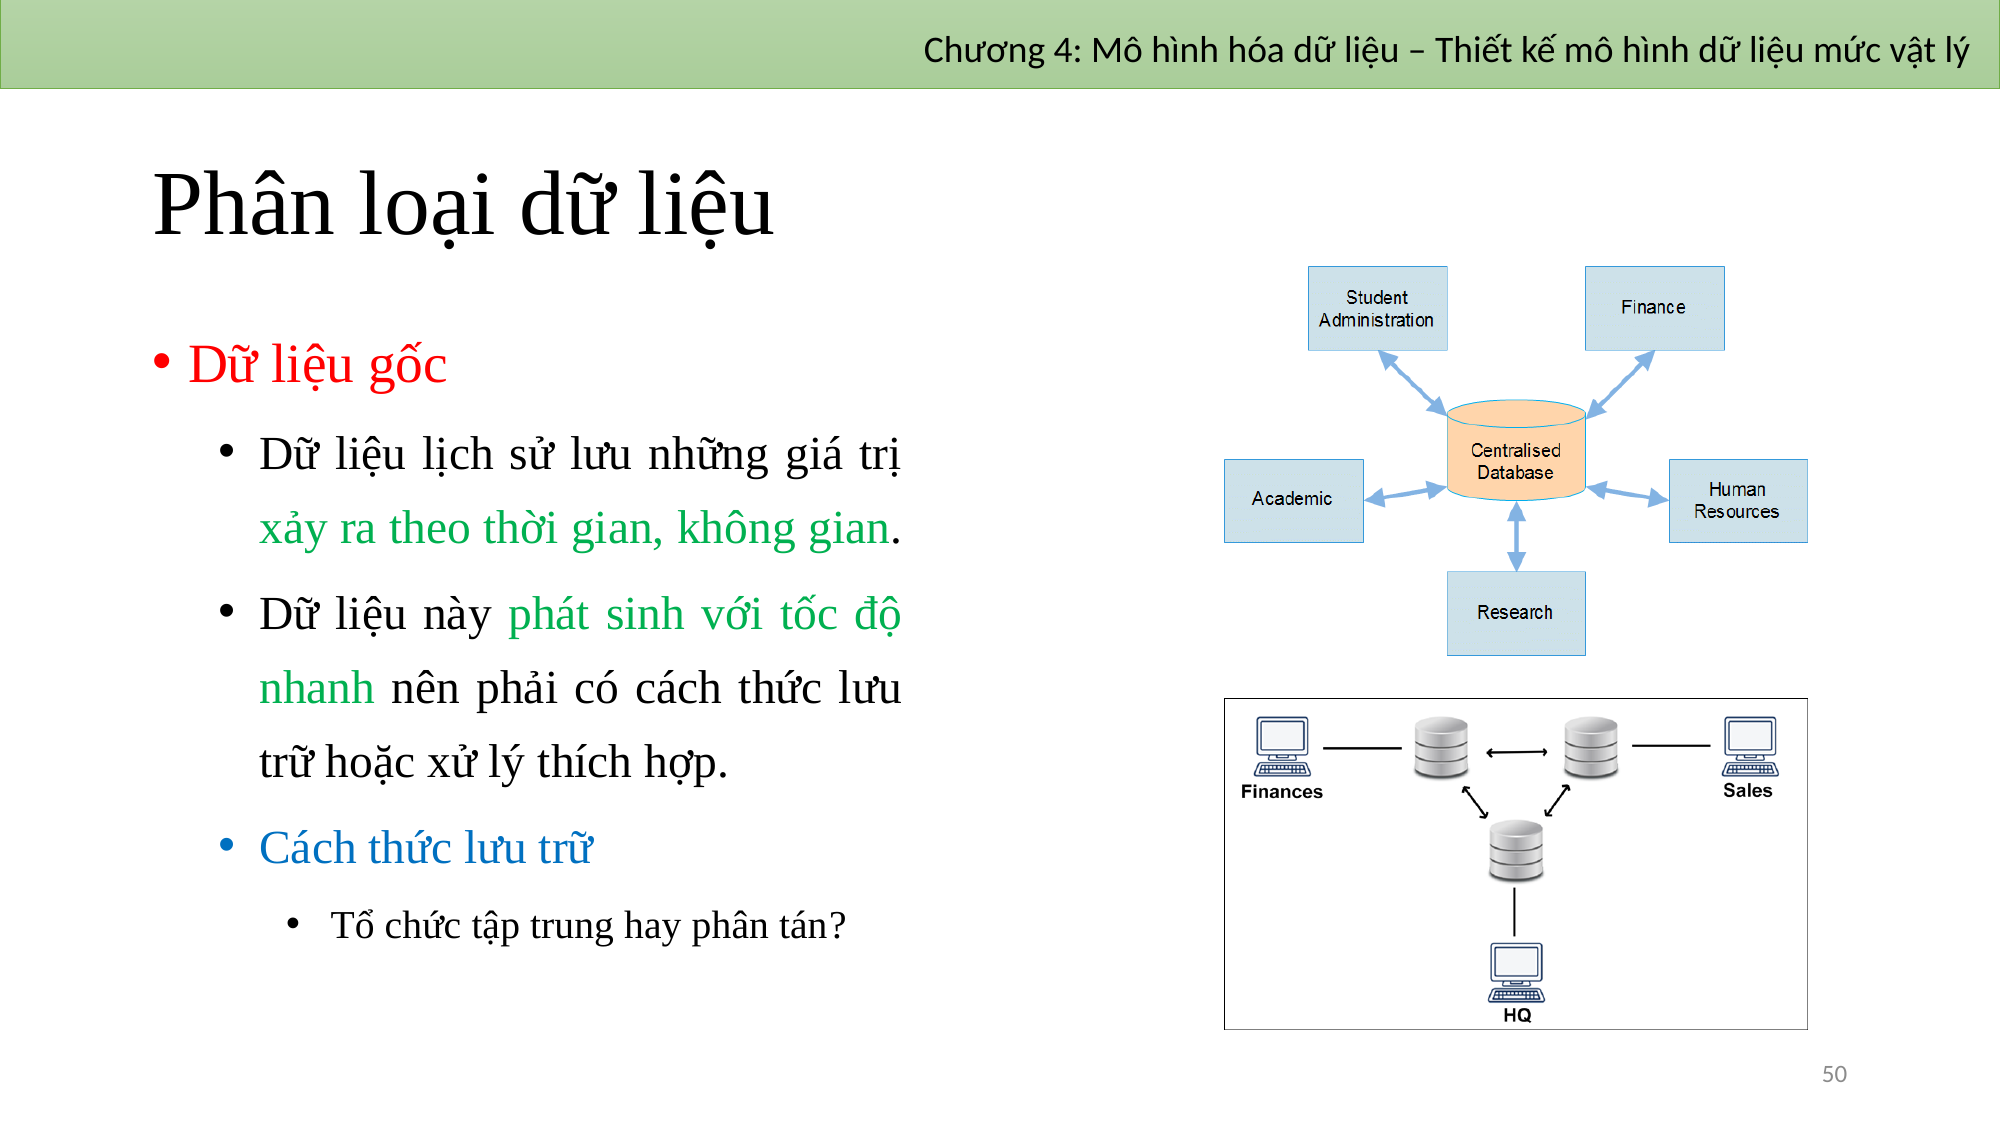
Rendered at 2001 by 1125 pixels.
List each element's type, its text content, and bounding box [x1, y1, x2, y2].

list Dữ liệu gốc Dữ liệu lịch sử lưu những giá trị xảy ra theo thời gian, không gian. Dữ liệu này phát sinh với tốc độ nhanh nên phải có cách thức lưu trữ hoặc xử lý thích hợp. Cách thức lưu trữ Tổ chức tập trung hay phân tán? [137, 299, 918, 1014]
text_box Chương 4: Mô hình hóa dữ liệu – Thiết kế mô hình dữ liệu mức vật lý [866, 17, 1987, 78]
title Phân loại dữ liệu [137, 132, 1863, 278]
slide_number 50 [1412, 1042, 1863, 1103]
picture [1224, 265, 1808, 657]
picture [1224, 698, 1808, 1030]
